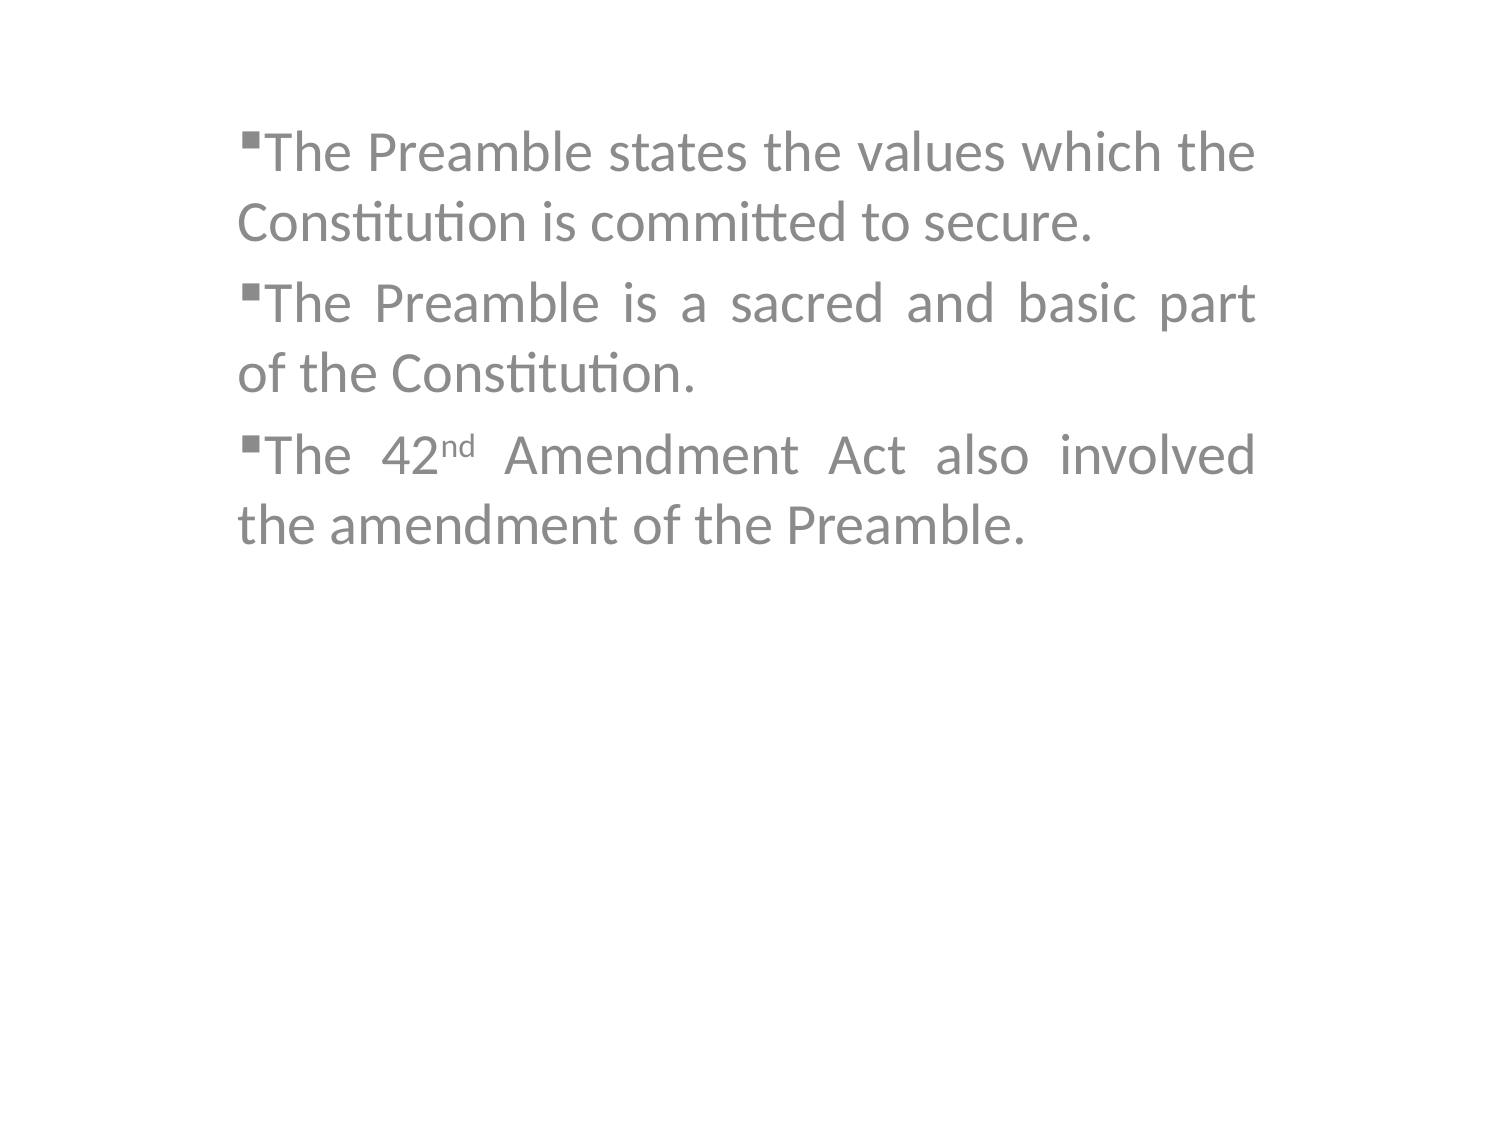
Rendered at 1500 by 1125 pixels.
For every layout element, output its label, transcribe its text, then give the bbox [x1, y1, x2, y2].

subtitle The Preamble states the values which the Constitution is committed to secure. The Preamble is a sacred and basic part of the Constitution. The 42nd Amendment Act also involved the amendment of the Preamble. [222, 105, 1273, 633]
